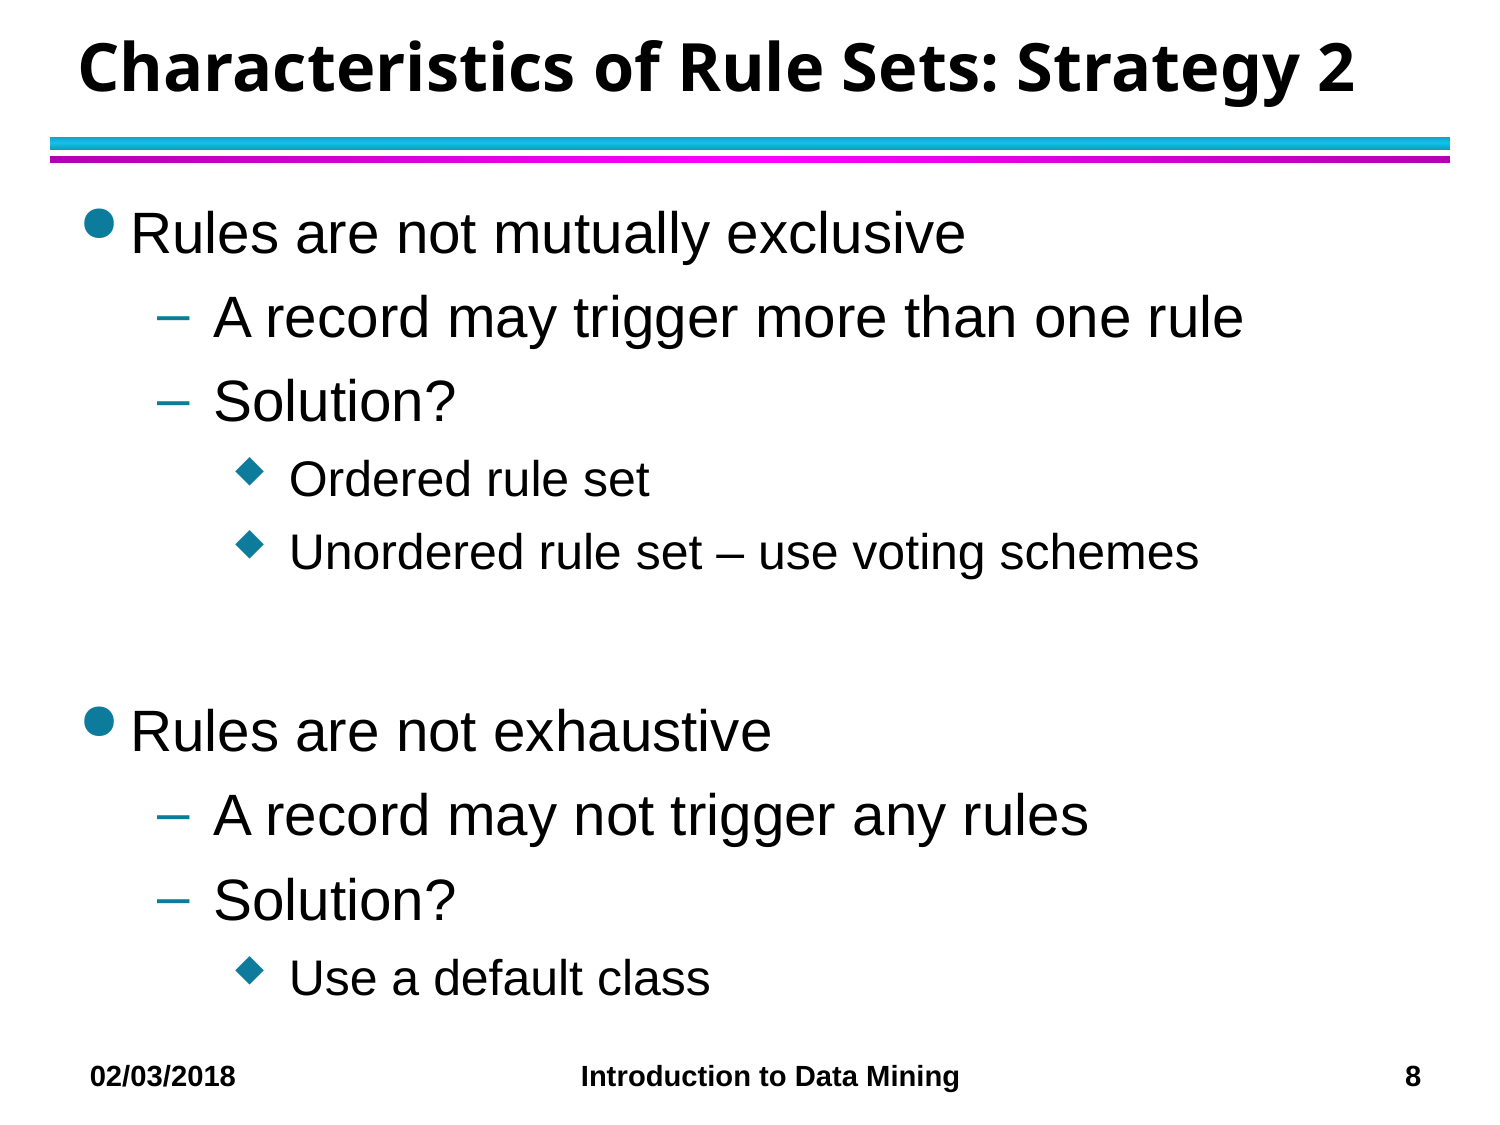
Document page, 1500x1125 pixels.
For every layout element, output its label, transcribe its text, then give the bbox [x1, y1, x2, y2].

title Characteristics of Rule Sets: Strategy 2 [62, 24, 1421, 113]
list Rules are not mutually exclusive A record may trigger more than one rule Solution? Ordered rule set Unordered rule set – use voting schemes Rules are not exhaustive A record may not trigger any rules Solution? Use a default class [67, 187, 1432, 1038]
